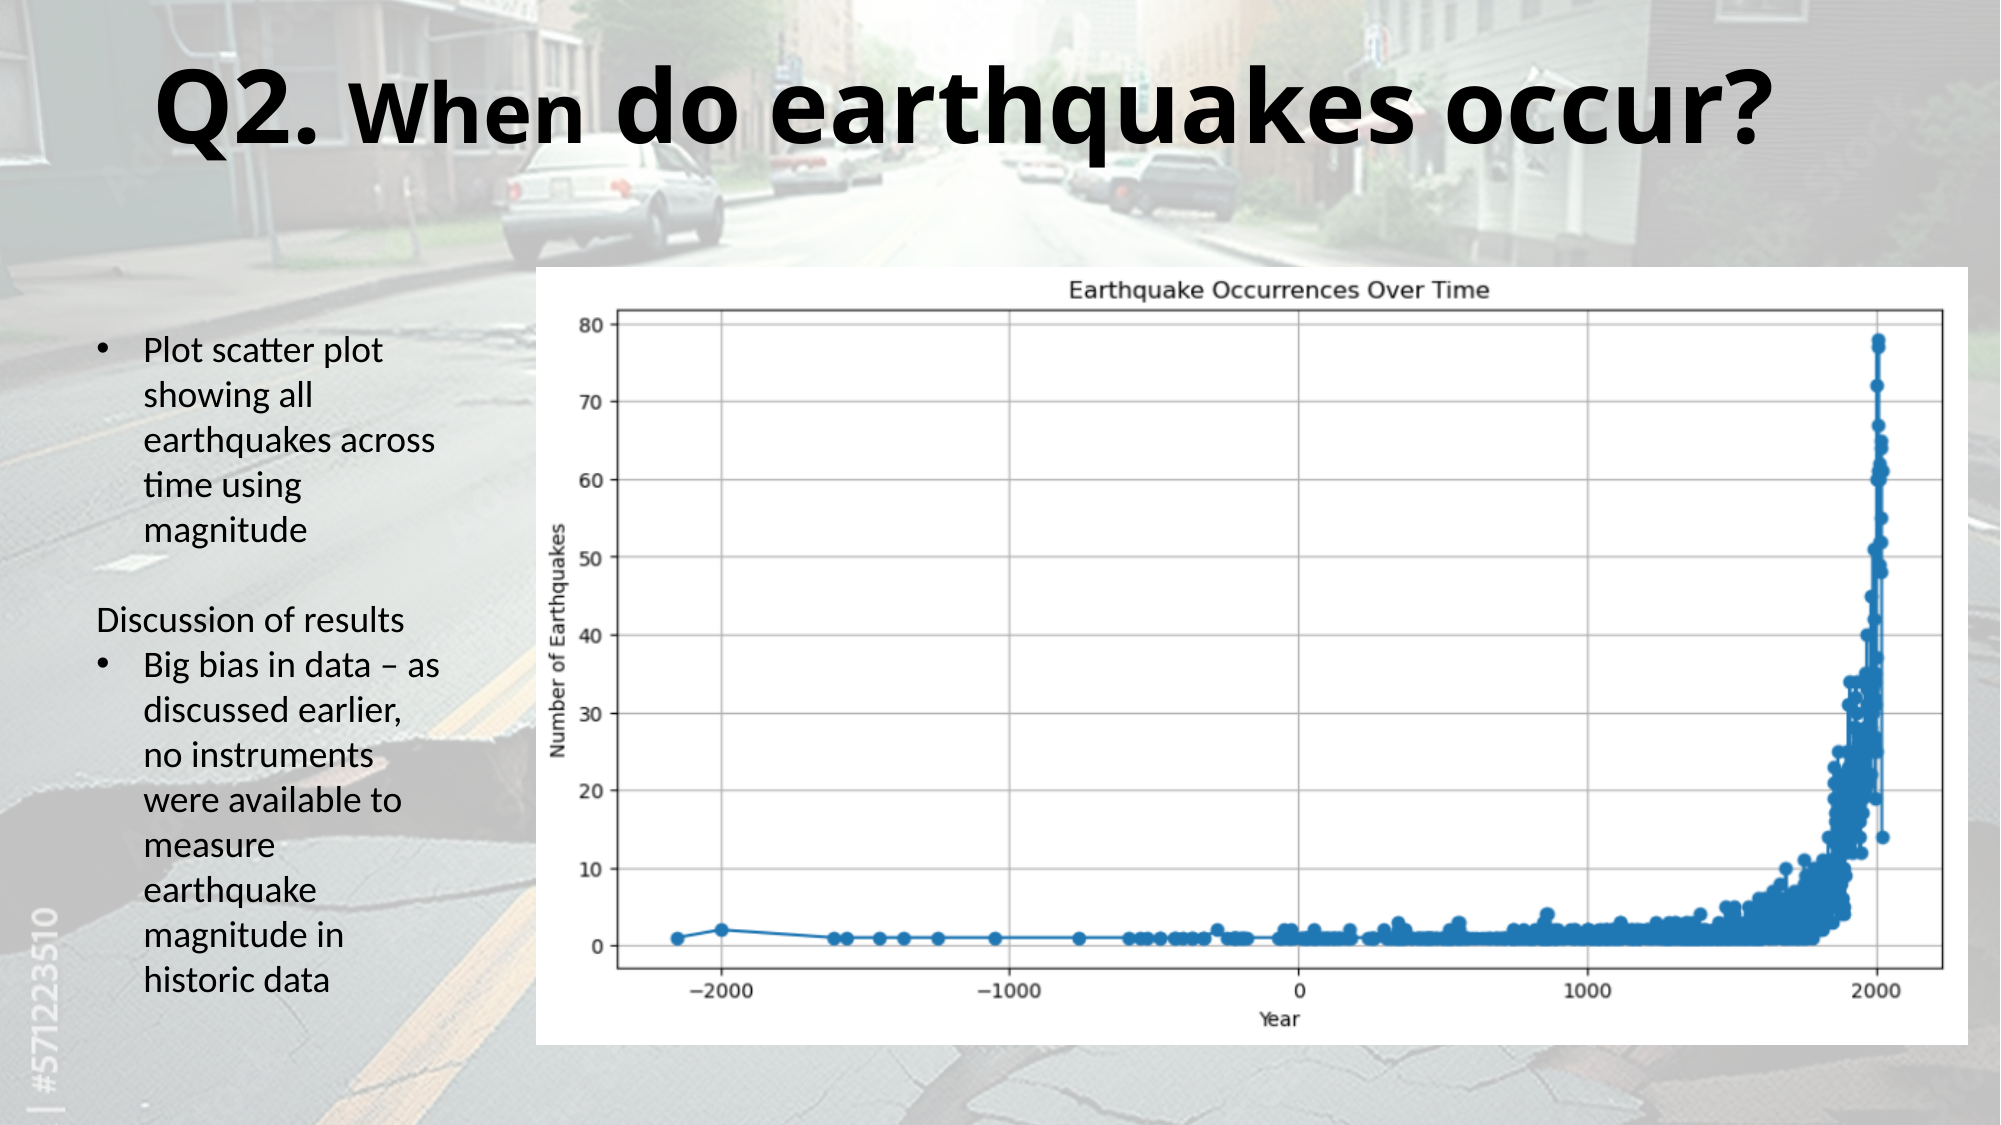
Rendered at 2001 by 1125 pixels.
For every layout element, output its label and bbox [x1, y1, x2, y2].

list [0, 0, 2000, 1125]
picture [536, 267, 1968, 1045]
